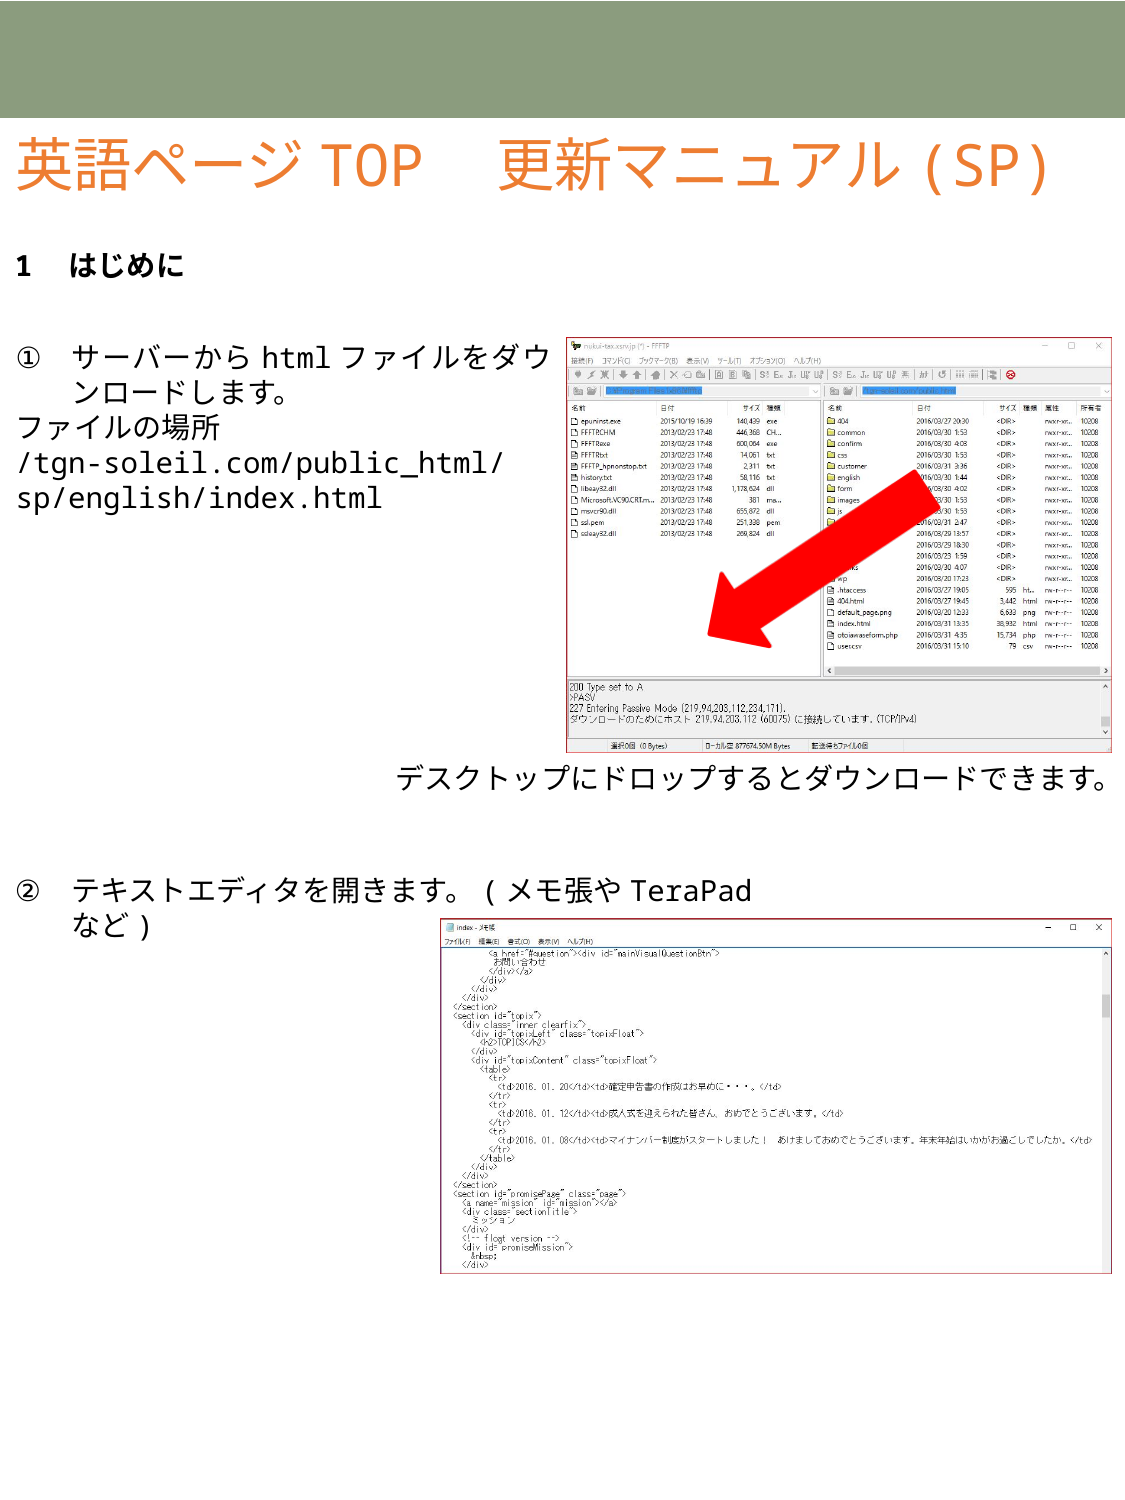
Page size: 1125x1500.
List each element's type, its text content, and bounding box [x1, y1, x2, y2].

text_box 英語ページTOP 更新マニュアル(SP) [0, 120, 1125, 206]
picture [0, 1, 1125, 118]
picture [566, 337, 1112, 753]
text_box デスクトップにドロップするとダウンロードできます。 [380, 753, 1112, 804]
text_box 1 はじめに [0, 239, 242, 290]
picture [440, 918, 1112, 1274]
text_box サーバーからhtmlファイルをダウンロードします。 ファイルの場所 /tgn-soleil.com/public_html/sp/english/index.html [0, 332, 567, 522]
text_box テキストエディタを開きます。(メモ張やTeraPadなど) [0, 864, 804, 950]
